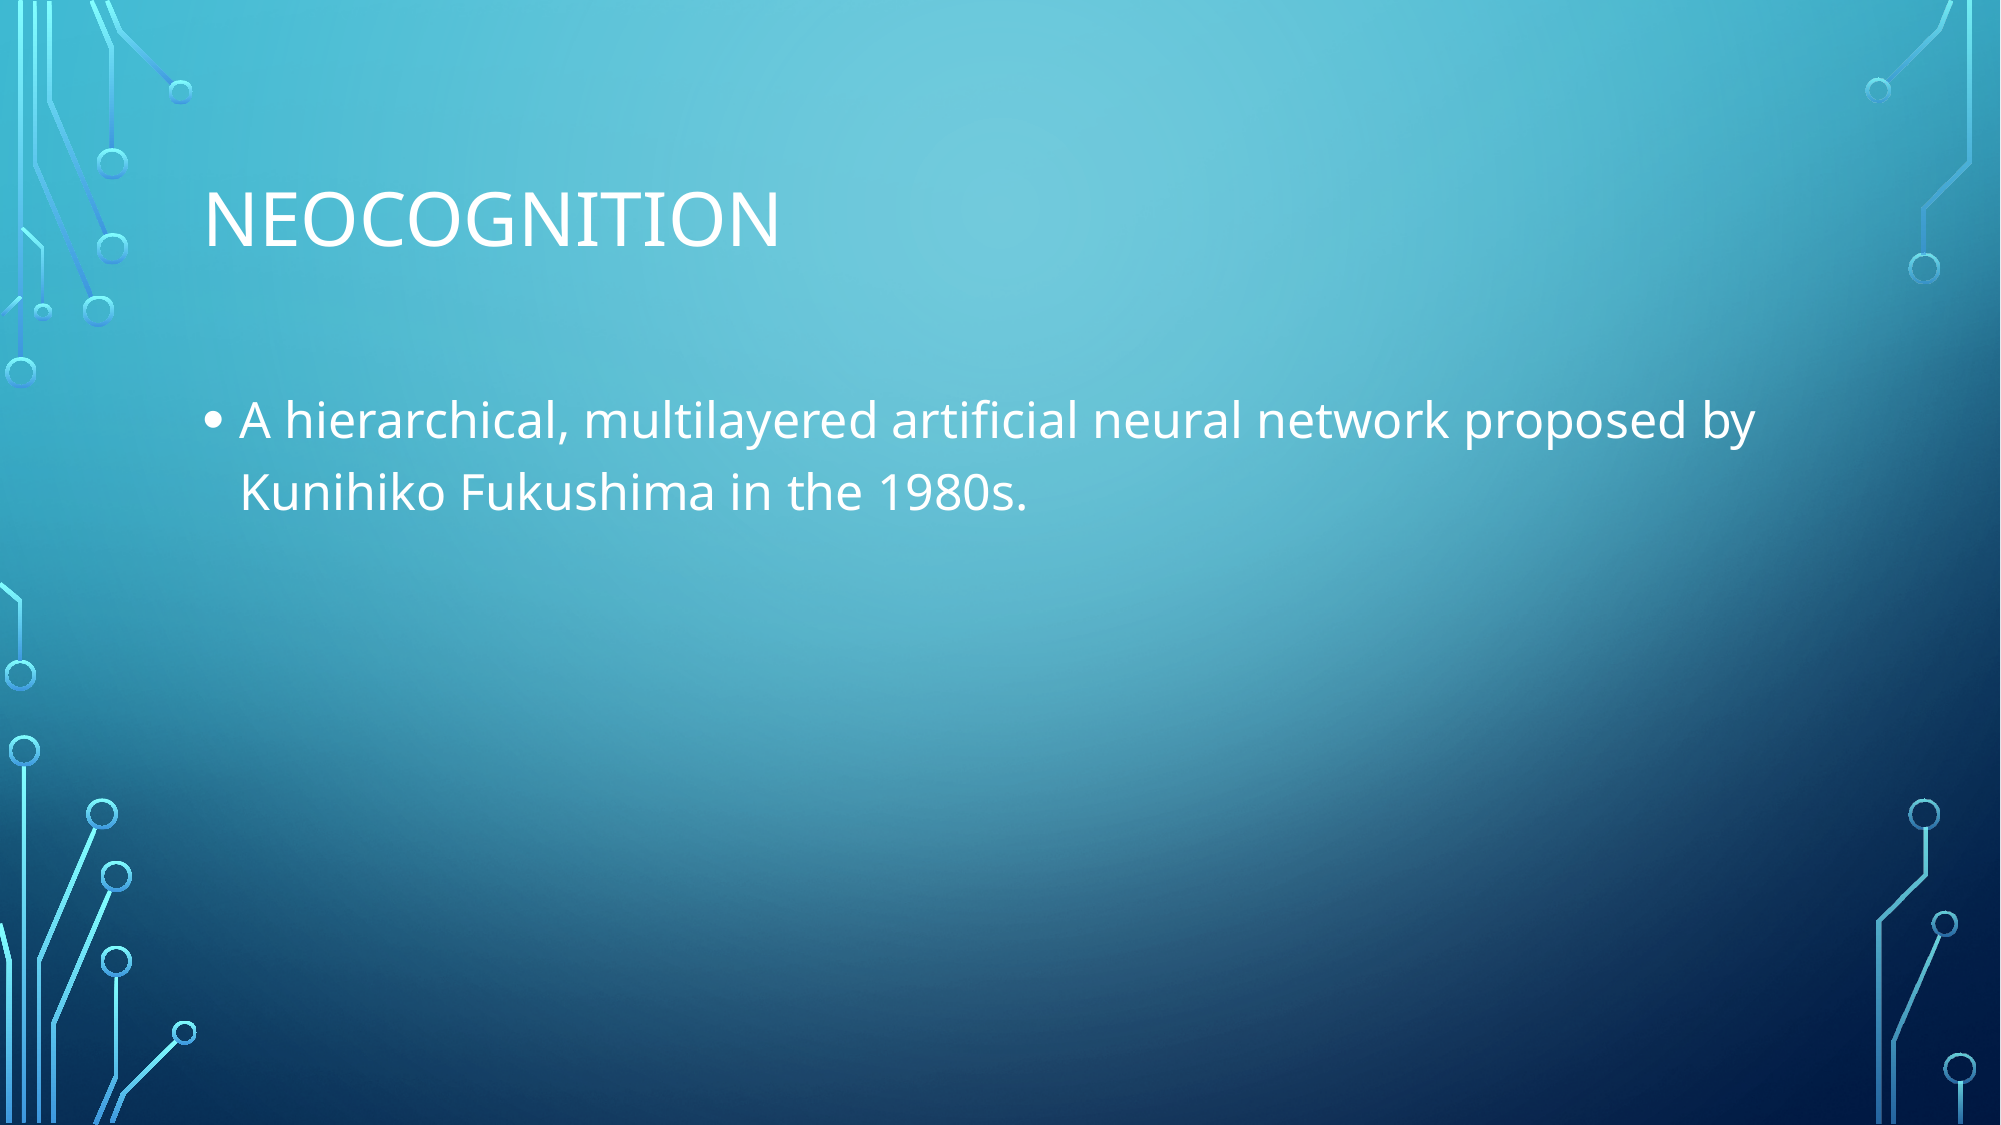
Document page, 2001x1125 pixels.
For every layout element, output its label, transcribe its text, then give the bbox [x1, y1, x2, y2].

title neocognition [187, 101, 1813, 344]
list A hierarchical, multilayered artificial neural network proposed by Kunihiko Fukushima in the 1980s. [187, 369, 1813, 950]
